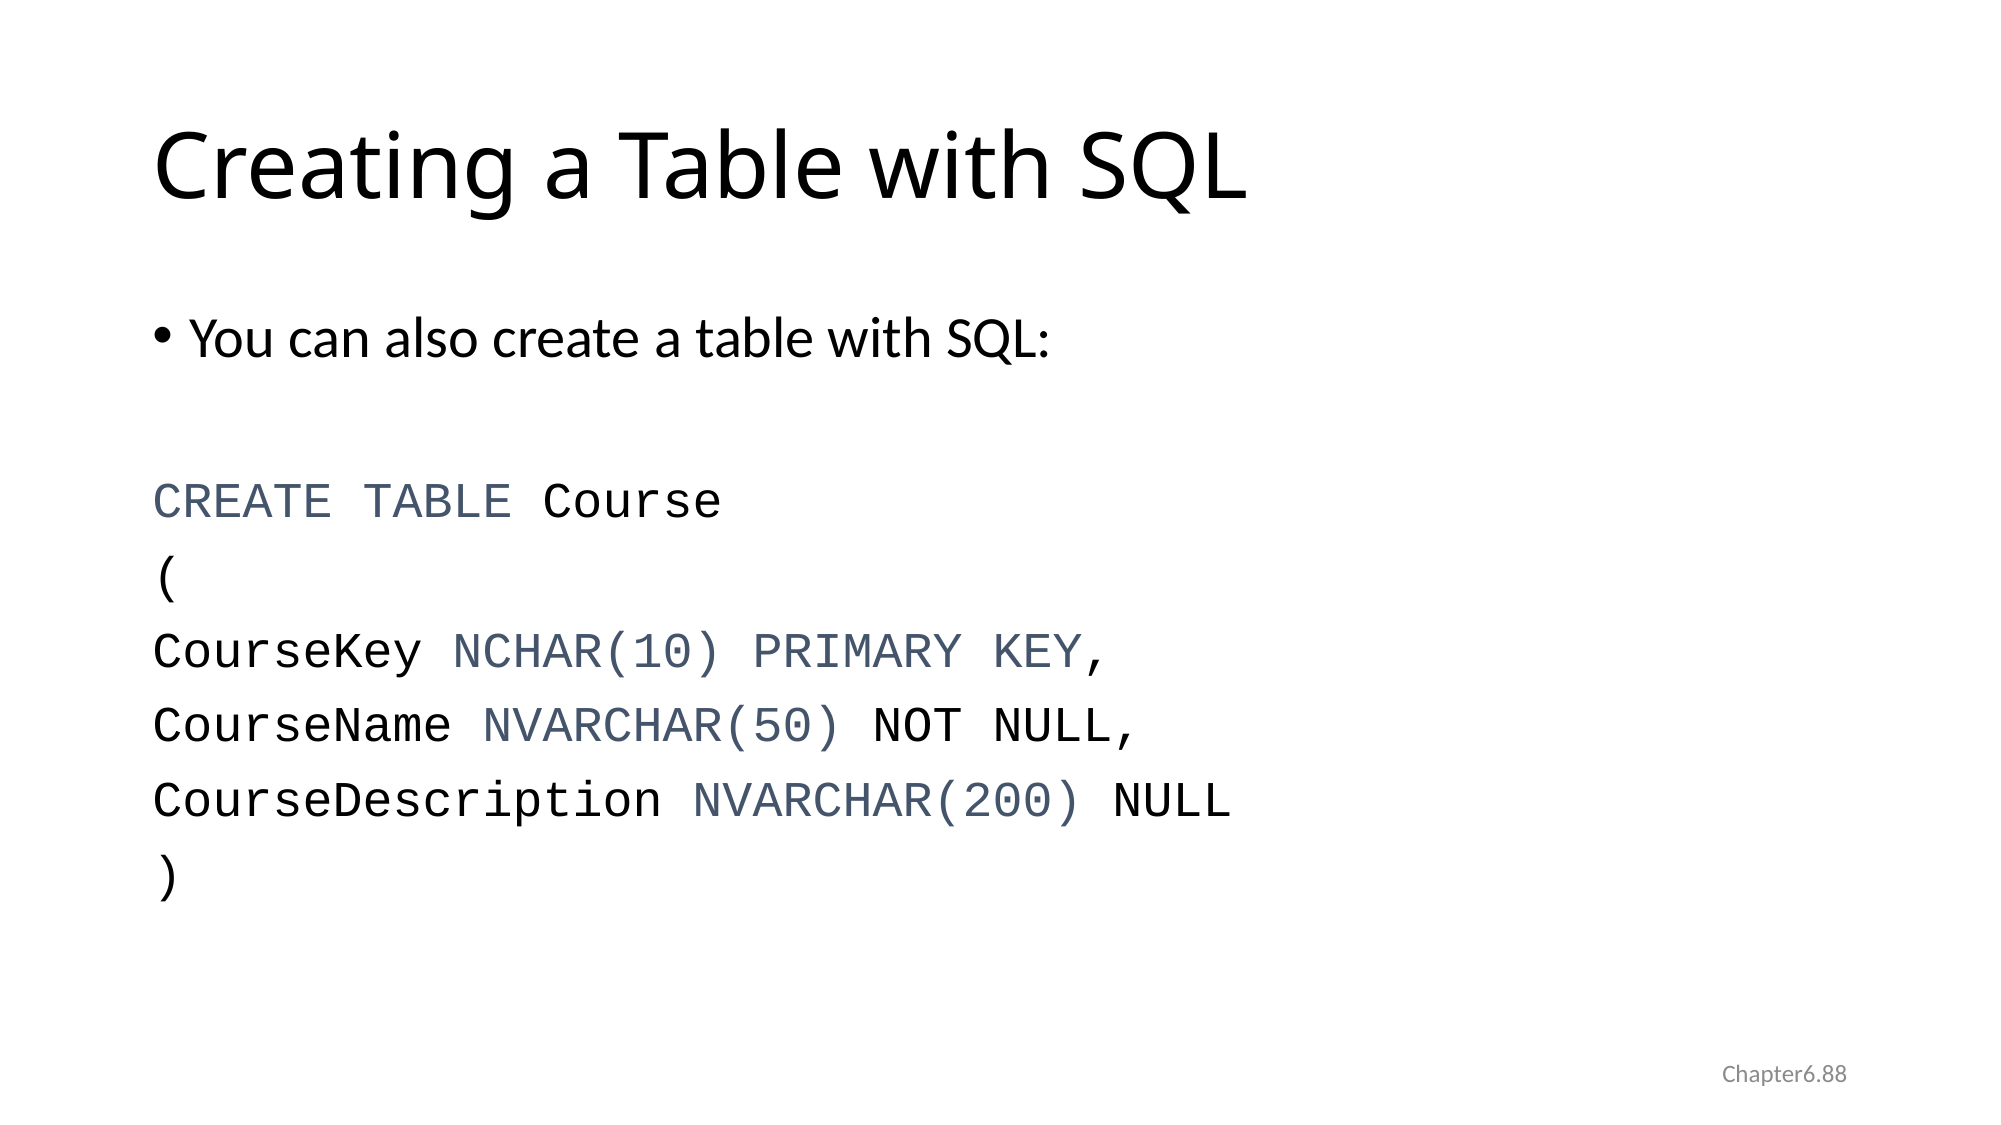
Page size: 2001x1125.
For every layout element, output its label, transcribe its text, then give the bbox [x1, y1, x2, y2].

title Creating a Table with SQL [137, 59, 1863, 278]
slide_number Chapter6.88 [1412, 1042, 1863, 1103]
list You can also create a table with SQL: CREATE TABLE Course ( CourseKey NCHAR(10) PRIMARY KEY, CourseName NVARCHAR(50) NOT NULL, CourseDescription NVARCHAR(200) NULL ) [137, 299, 1863, 1014]
